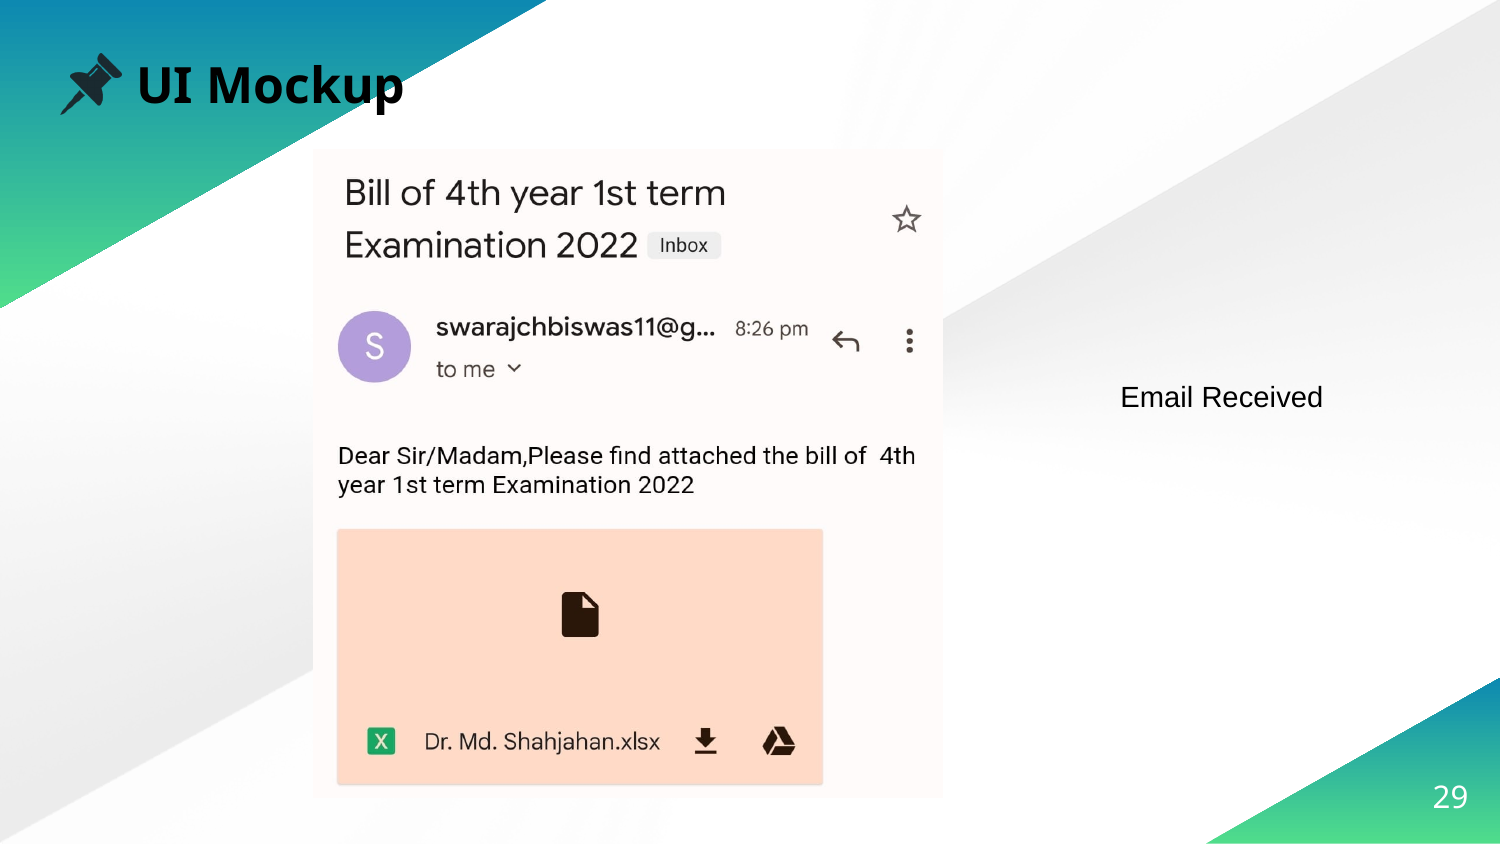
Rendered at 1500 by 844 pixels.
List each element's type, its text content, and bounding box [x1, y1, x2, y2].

text_box Email Received [1080, 371, 1365, 422]
slide_number 29 [1378, 766, 1469, 832]
slide_number 25 [0, 0, 1500, 844]
picture [313, 149, 943, 798]
picture [60, 53, 122, 115]
text_box UI Mockup [121, 46, 564, 122]
